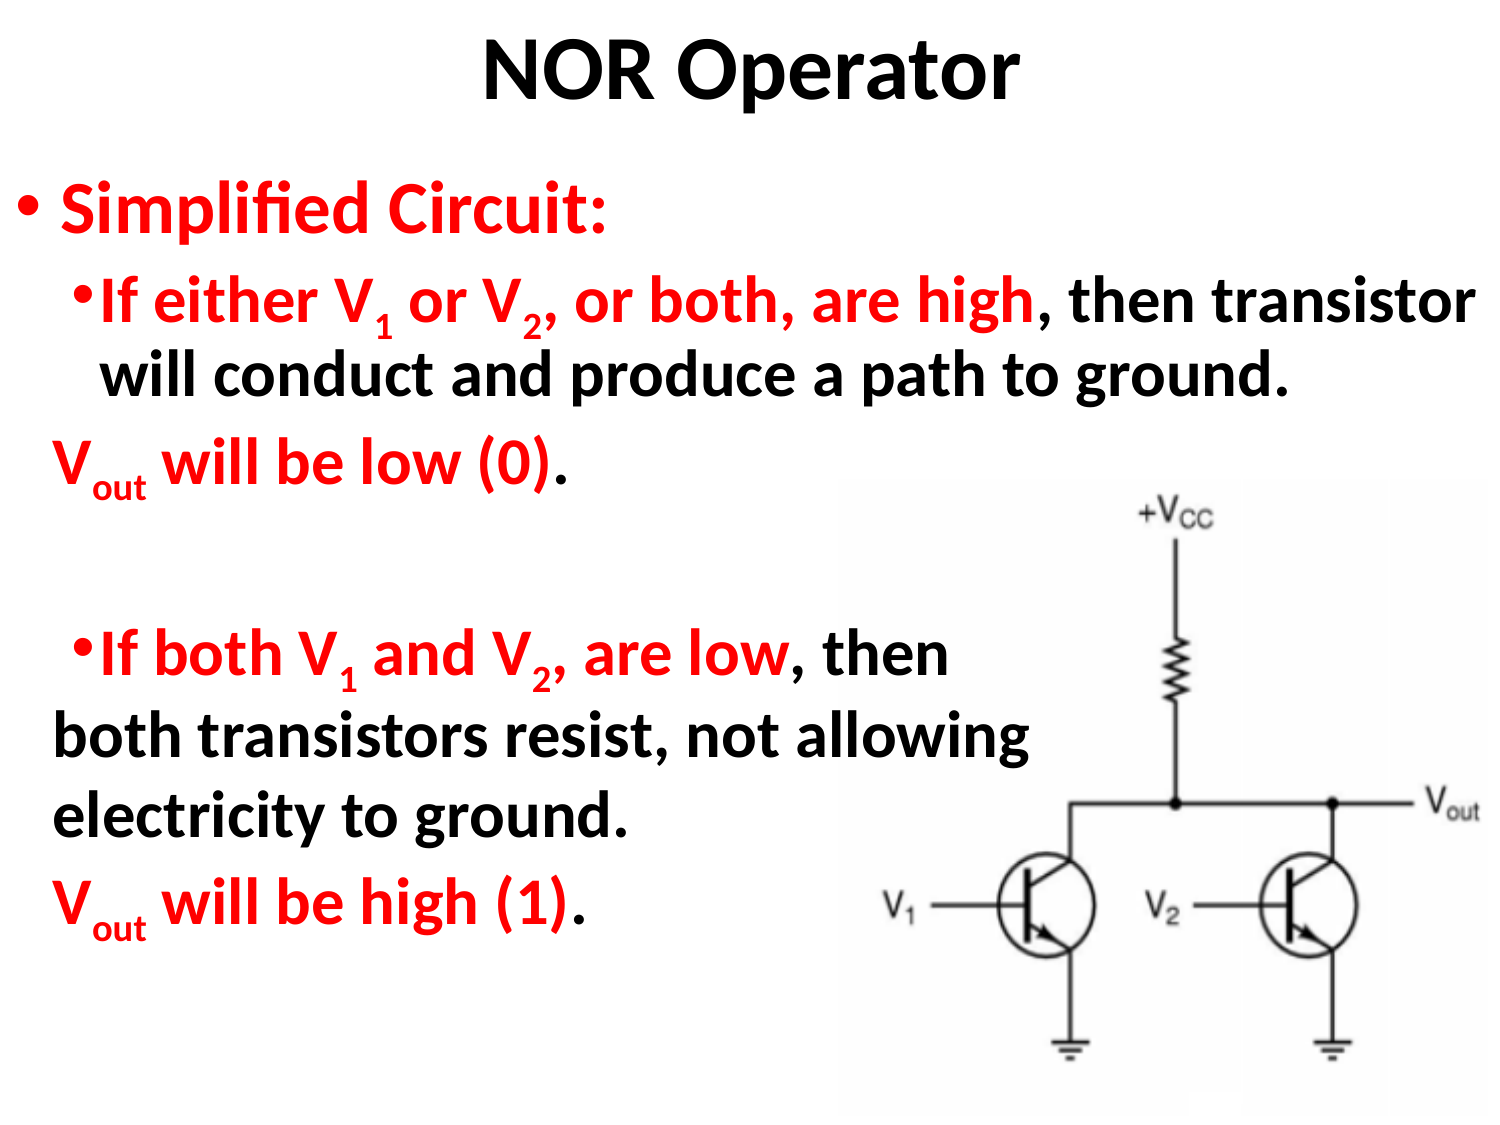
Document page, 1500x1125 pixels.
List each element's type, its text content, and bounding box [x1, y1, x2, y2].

picture [838, 479, 1496, 1116]
list Simplified Circuit: If either V1 or V2, or both, are high, then transistor will conduct and produce a path to ground. Vout will be low (0). If both V1 and V2, are low, then both transistors resist, not allowing electricity to ground. Vout will be high (1). [0, 160, 1500, 1125]
title NOR Operator [3, 3, 1500, 138]
